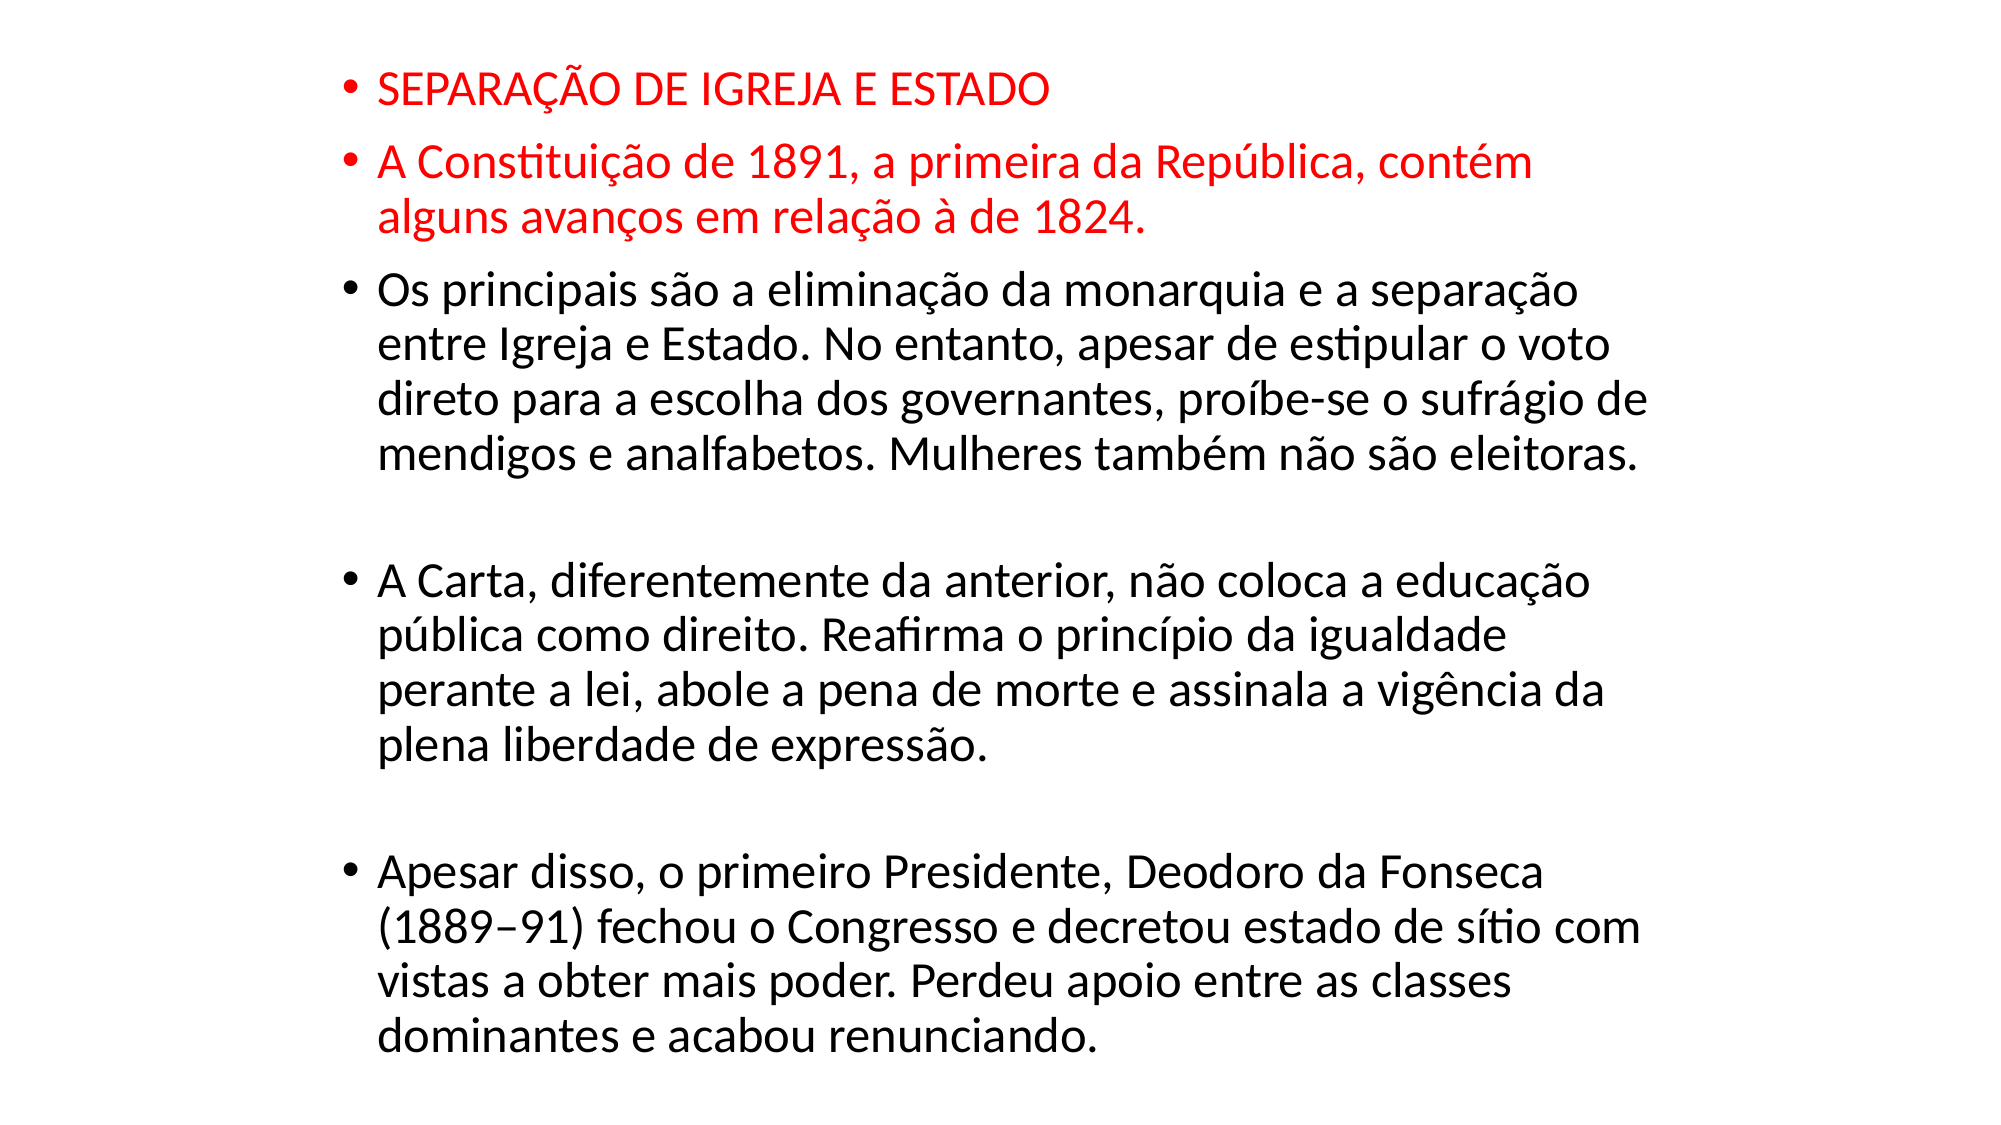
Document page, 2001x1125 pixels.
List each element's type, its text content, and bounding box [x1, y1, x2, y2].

list SEPARAÇÃO DE IGREJA E ESTADO A Constituição de 1891, a primeira da República, contém alguns avanços em relação à de 1824. Os principais são a eliminação da monarquia e a separação entre Igreja e Estado. No entanto, apesar de estipular o voto direto para a escolha dos governantes, proíbe-se o sufrágio de mendigos e analfabetos. Mulheres também não são eleitoras. A Carta, diferentemente da anterior, não coloca a educação pública como direito. Reafirma o princípio da igualdade perante a lei, abole a pena de morte e assinala a vigência da plena liberdade de expressão. Apesar disso, o primeiro Presidente, Deodoro da Fonseca (1889–91) fechou o Congresso e decretou estado de sítio com vistas a obter mais poder. Perdeu apoio entre as classes dominantes e acabou renunciando. [326, 54, 1677, 1100]
